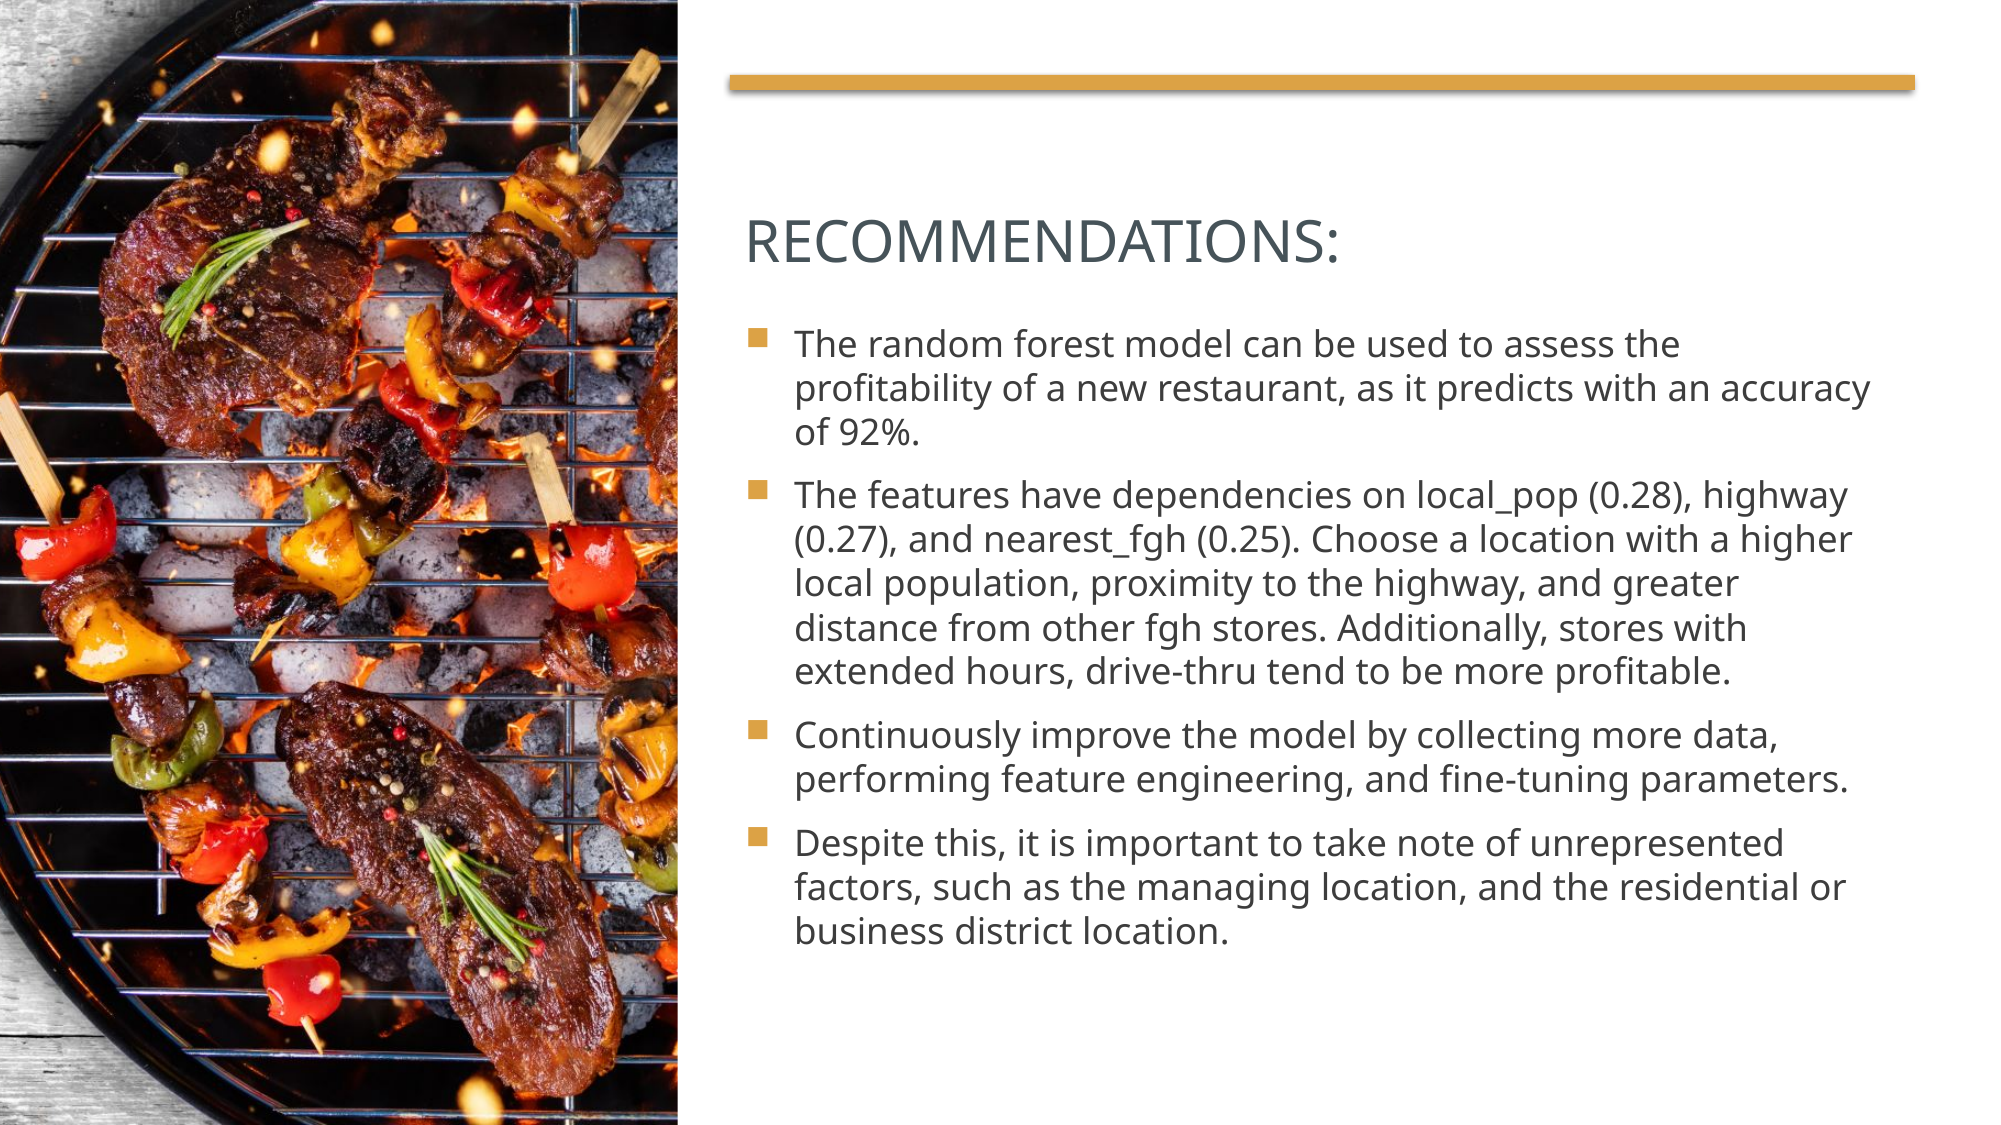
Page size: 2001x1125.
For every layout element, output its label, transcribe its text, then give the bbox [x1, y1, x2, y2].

text_box [729, 74, 1916, 91]
list The random forest model can be used to assess the profitability of a new restaurant, as it predicts with an accuracy of 92%. The features have dependencies on local_pop (0.28), highway (0.27), and nearest_fgh (0.25). Choose a location with a higher local population, proximity to the highway, and greater distance from other fgh stores. Additionally, stores with extended hours, drive-thru tend to be more profitable. Continuously improve the model by collecting more data, performing feature engineering, and fine-tuning parameters. Despite this, it is important to take note of unrepresented factors, such as the managing location, and the residential or business district location. [729, 311, 1905, 962]
text_box [682, 0, 2000, 1125]
title Recommendations: [729, 115, 1905, 282]
picture [0, 0, 679, 1125]
